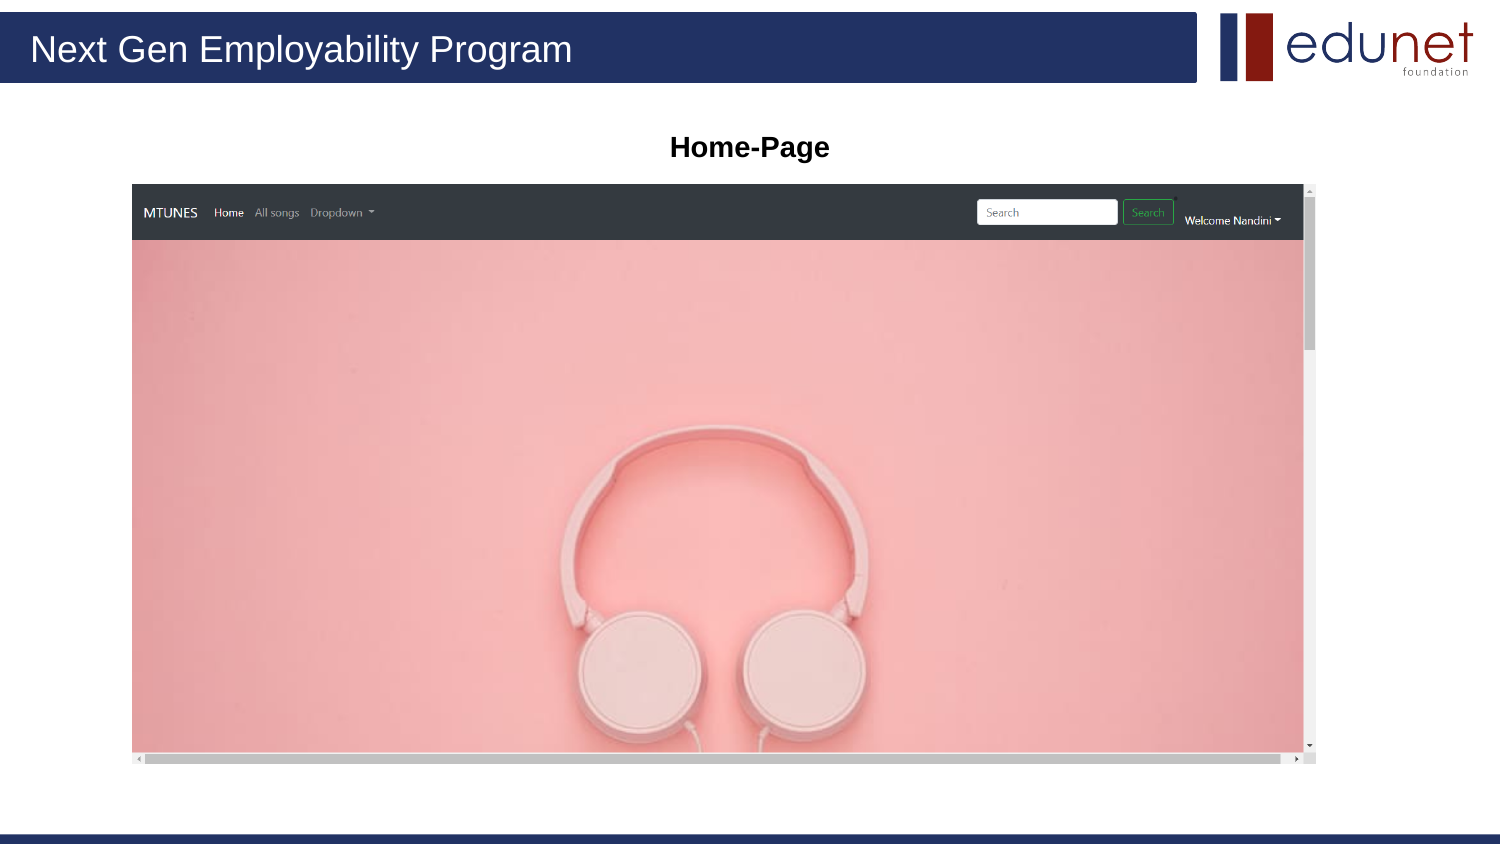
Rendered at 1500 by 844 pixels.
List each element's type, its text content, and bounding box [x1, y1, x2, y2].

picture [1279, 14, 1482, 83]
title Home-Page [103, 93, 1397, 198]
picture [132, 183, 1316, 764]
